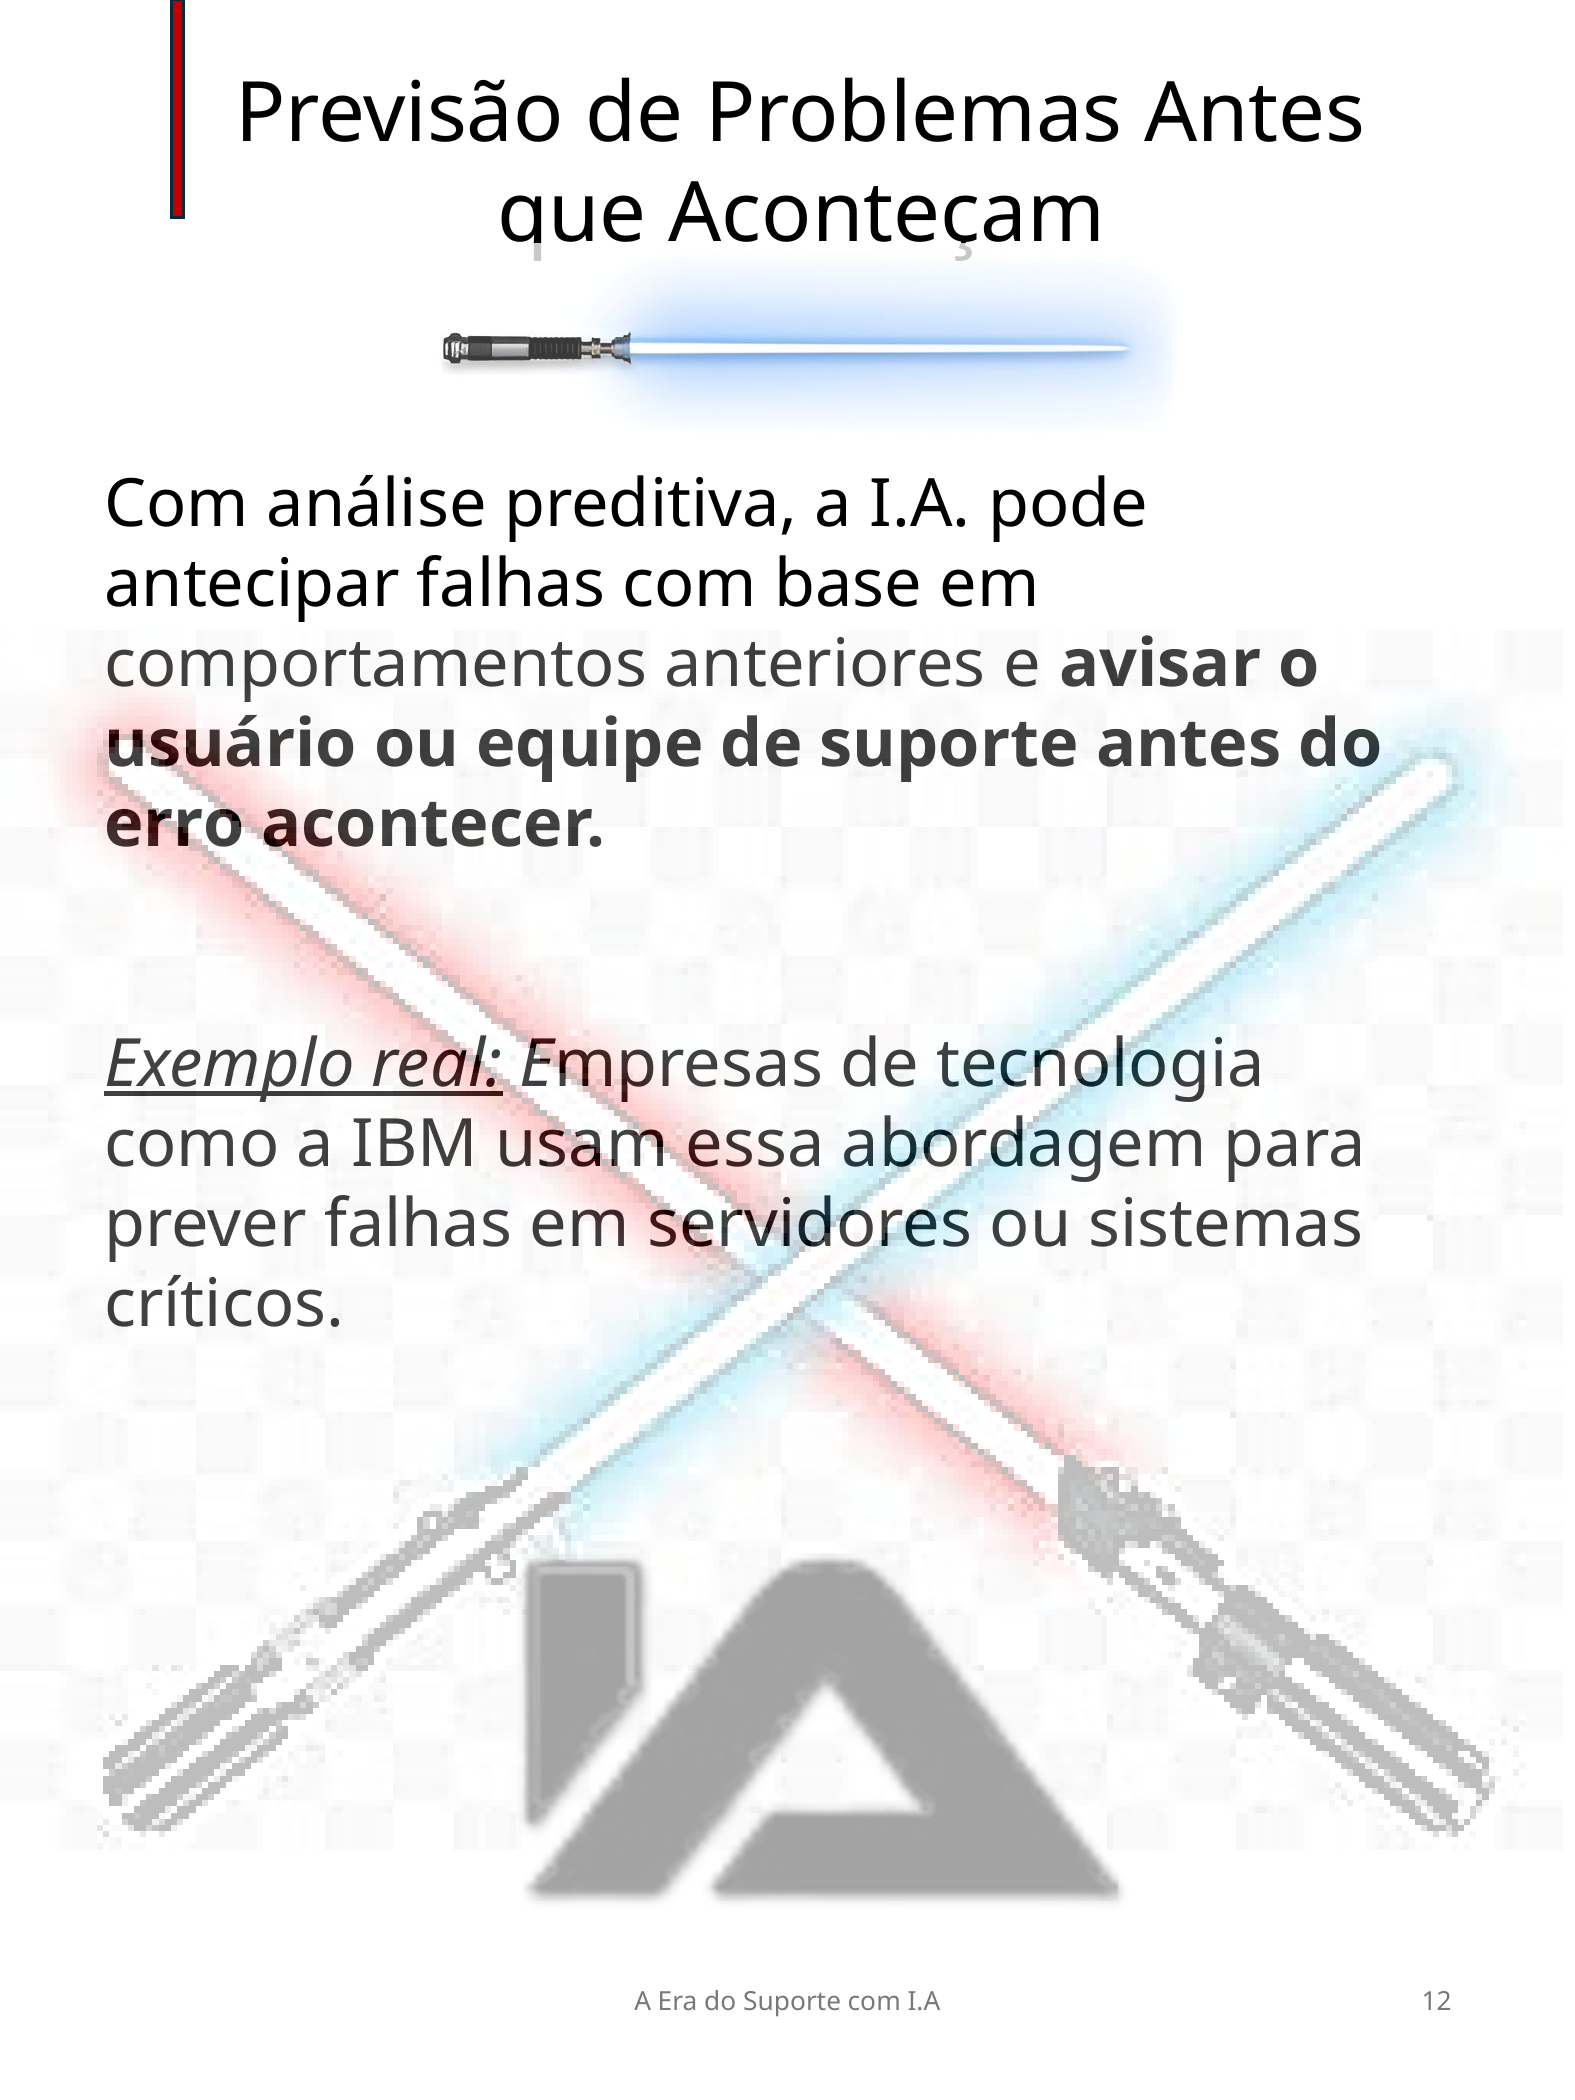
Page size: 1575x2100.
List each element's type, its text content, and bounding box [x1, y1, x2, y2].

text_box Previsão de Problemas Antes que Aconteçam [185, 51, 1418, 266]
picture [0, 630, 1564, 1902]
text_box [170, 0, 185, 219]
slide_number 12 [1112, 1946, 1467, 2059]
text_box Com análise preditiva, a I.A. pode antecipar falhas com base em comportamentos anteriores e avisar o usuário ou equipe de suporte antes do erro acontecer. Exemplo real: Empresas de tecnologia como a IBM usam essa abordagem para prever falhas em servidores ou sistemas críticos. [89, 452, 1473, 630]
picture [390, 243, 1185, 453]
footer A Era do Suporte com I.A [521, 1946, 1054, 2059]
